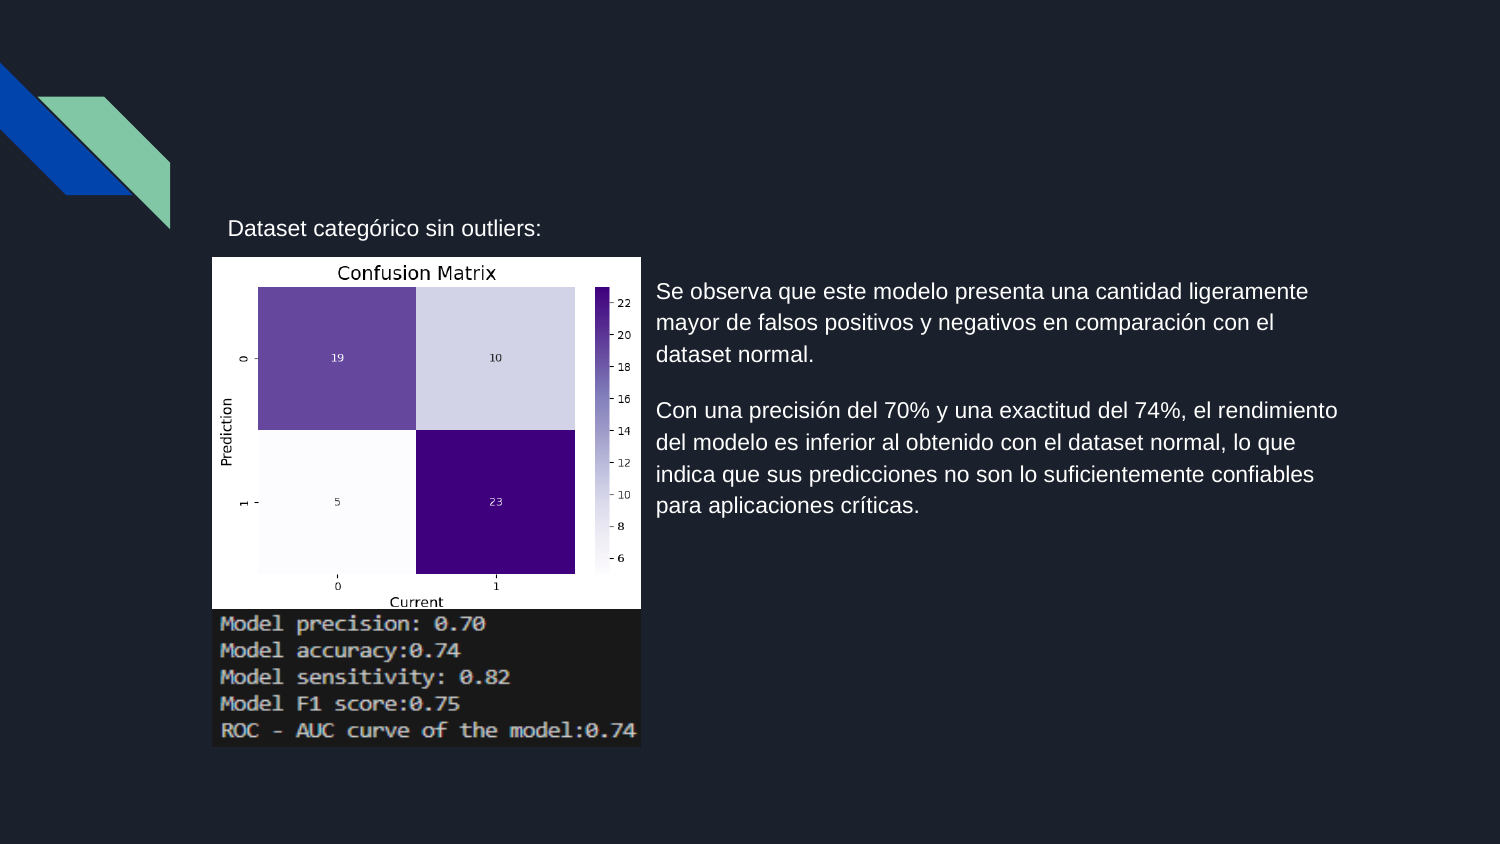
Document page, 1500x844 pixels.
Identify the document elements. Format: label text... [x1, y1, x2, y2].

list Se observa que este modelo presenta una cantidad ligeramente mayor de falsos positivos y negativos en comparación con el dataset normal. Con una precisión del 70% y una exactitud del 74%, el rendimiento del modelo es inferior al obtenido con el dataset normal, lo que indica que sus predicciones no son lo suficientemente confiables para aplicaciones críticas. [643, 257, 1368, 735]
picture [212, 256, 642, 747]
text_box Dataset categórico sin outliers: [212, 198, 648, 258]
